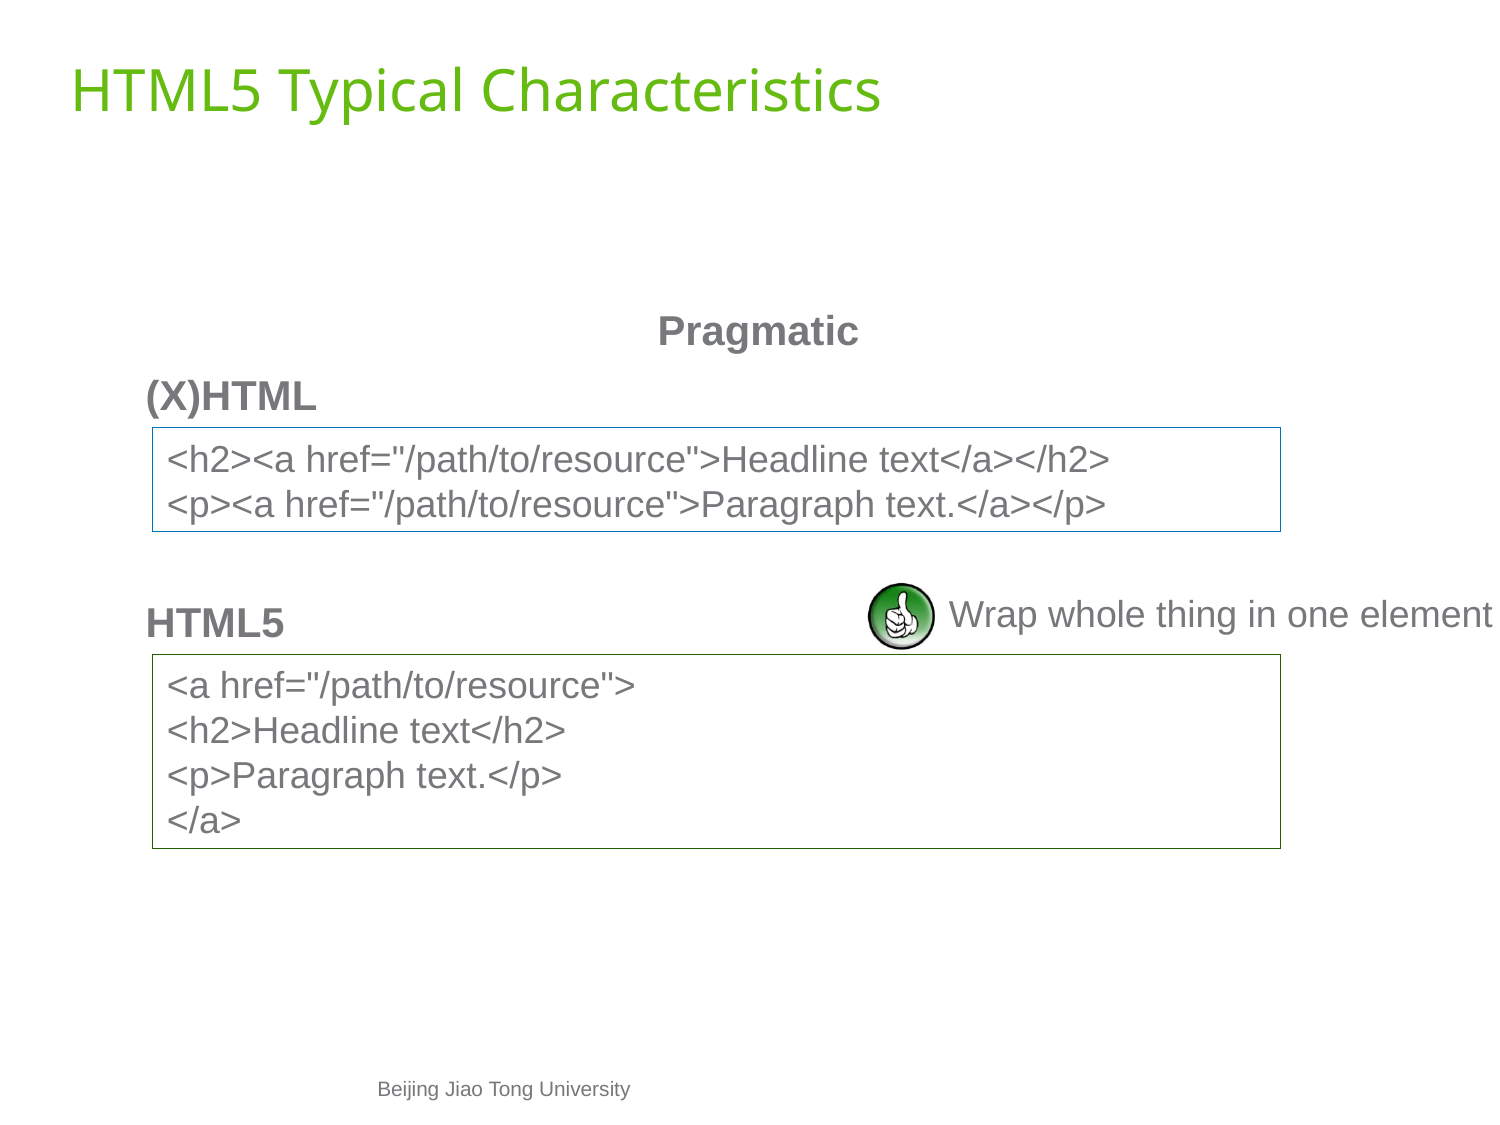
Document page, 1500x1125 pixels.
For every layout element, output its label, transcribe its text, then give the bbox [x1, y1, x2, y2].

text_box Pragmatic [290, 295, 1227, 361]
text_box (X)HTML [130, 361, 1067, 427]
text_box <a href="/path/to/resource"> <h2>Headline text</h2> <p>Paragraph text.</p> </a> [152, 654, 1281, 849]
text_box <h2><a href="/path/to/resource">Headline text</a></h2> <p><a href="/path/to/resource">Paragraph text.</a></p> [152, 427, 1281, 532]
title HTML5 Typical Characteristics [70, 52, 1430, 139]
list Beijing Jiao Tong University [263, 1075, 751, 1120]
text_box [867, 582, 1500, 650]
text_box HTML5 [130, 588, 863, 654]
